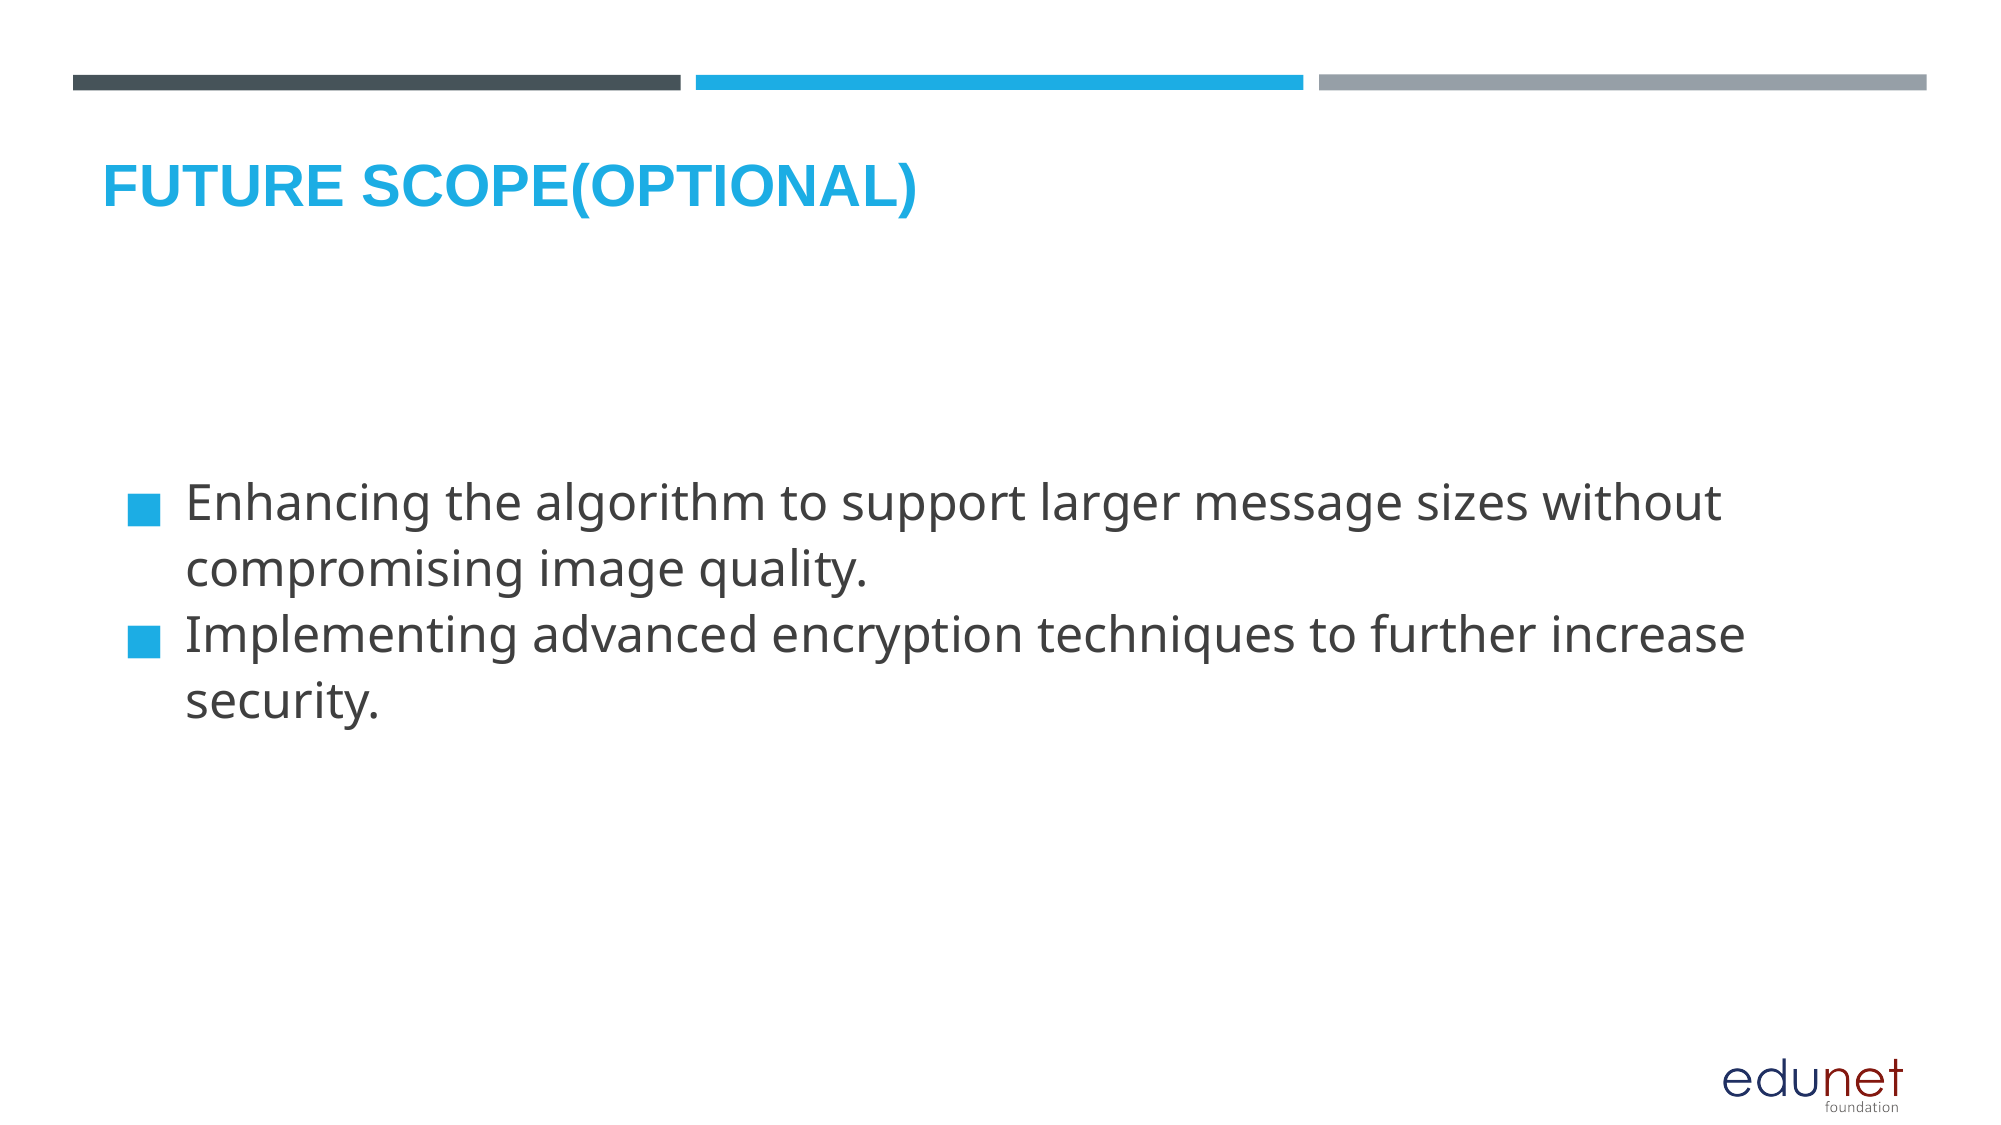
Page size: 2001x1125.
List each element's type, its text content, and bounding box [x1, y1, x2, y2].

list Enhancing the algorithm to support larger message sizes without compromising image quality. Implementing advanced encryption techniques to further increase security. [95, 213, 1905, 981]
text_box FUTURE SCOPE(OPTIONAL) [87, 138, 1898, 226]
picture [1719, 1056, 1905, 1116]
